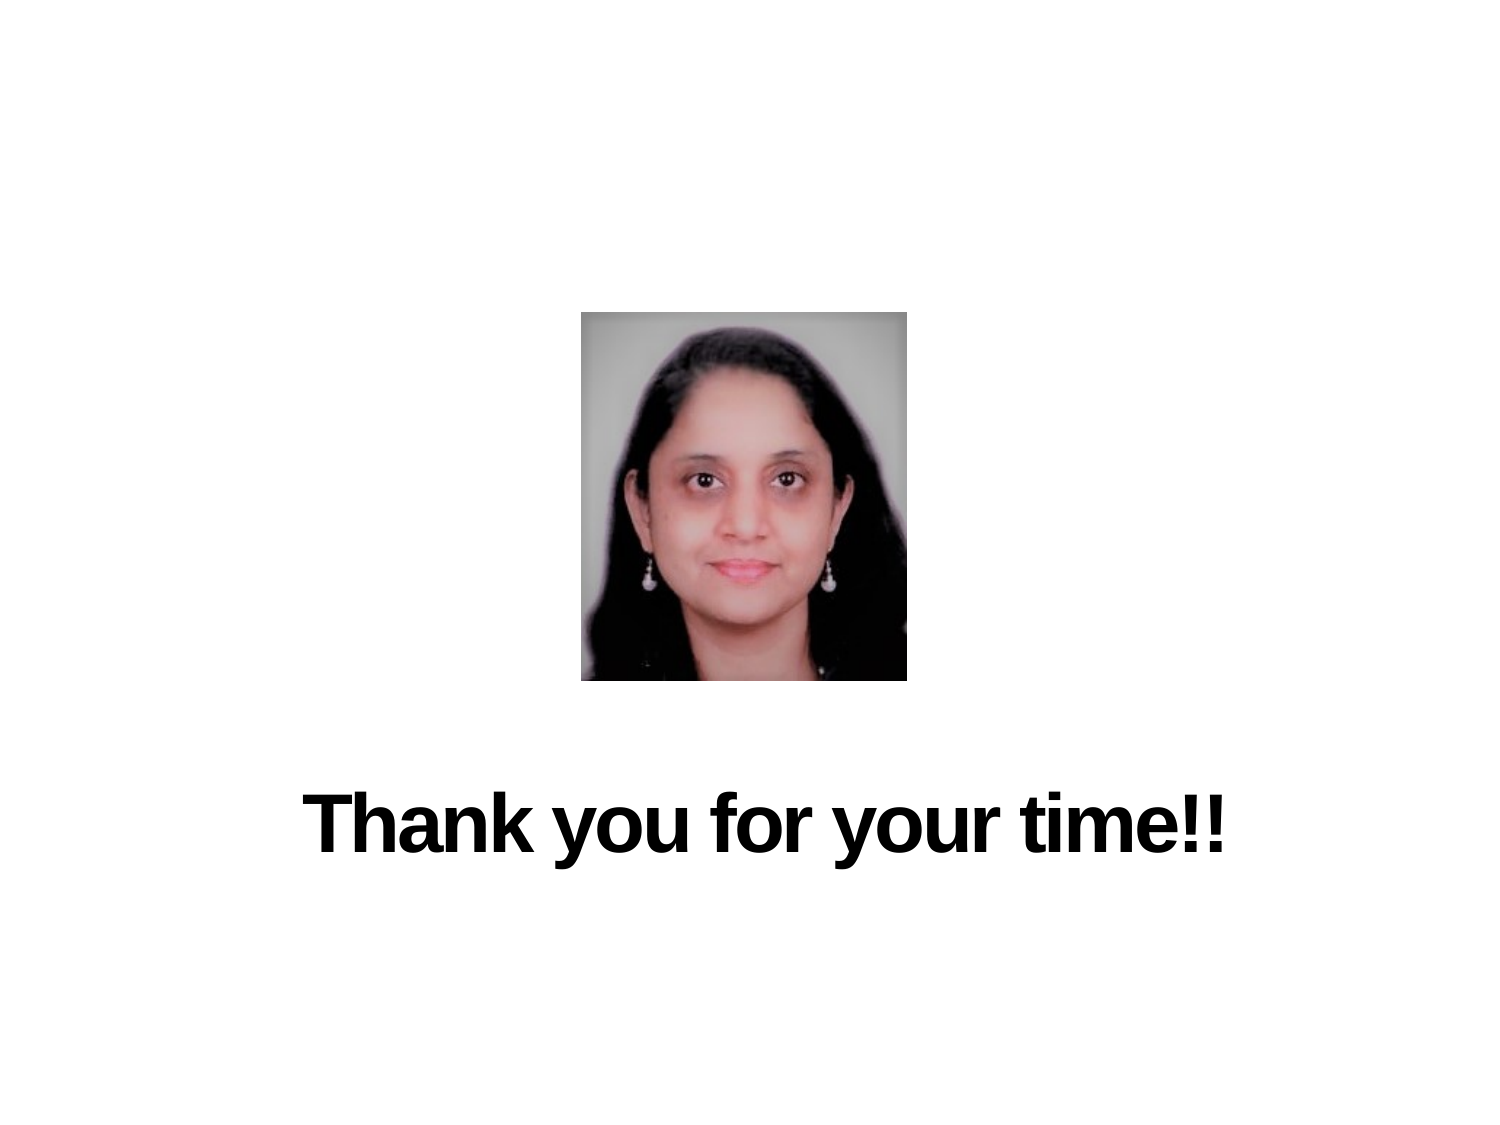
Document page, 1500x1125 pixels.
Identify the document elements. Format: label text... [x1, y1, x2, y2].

title Thank you for your time!! [287, 725, 1288, 913]
picture [581, 312, 907, 682]
